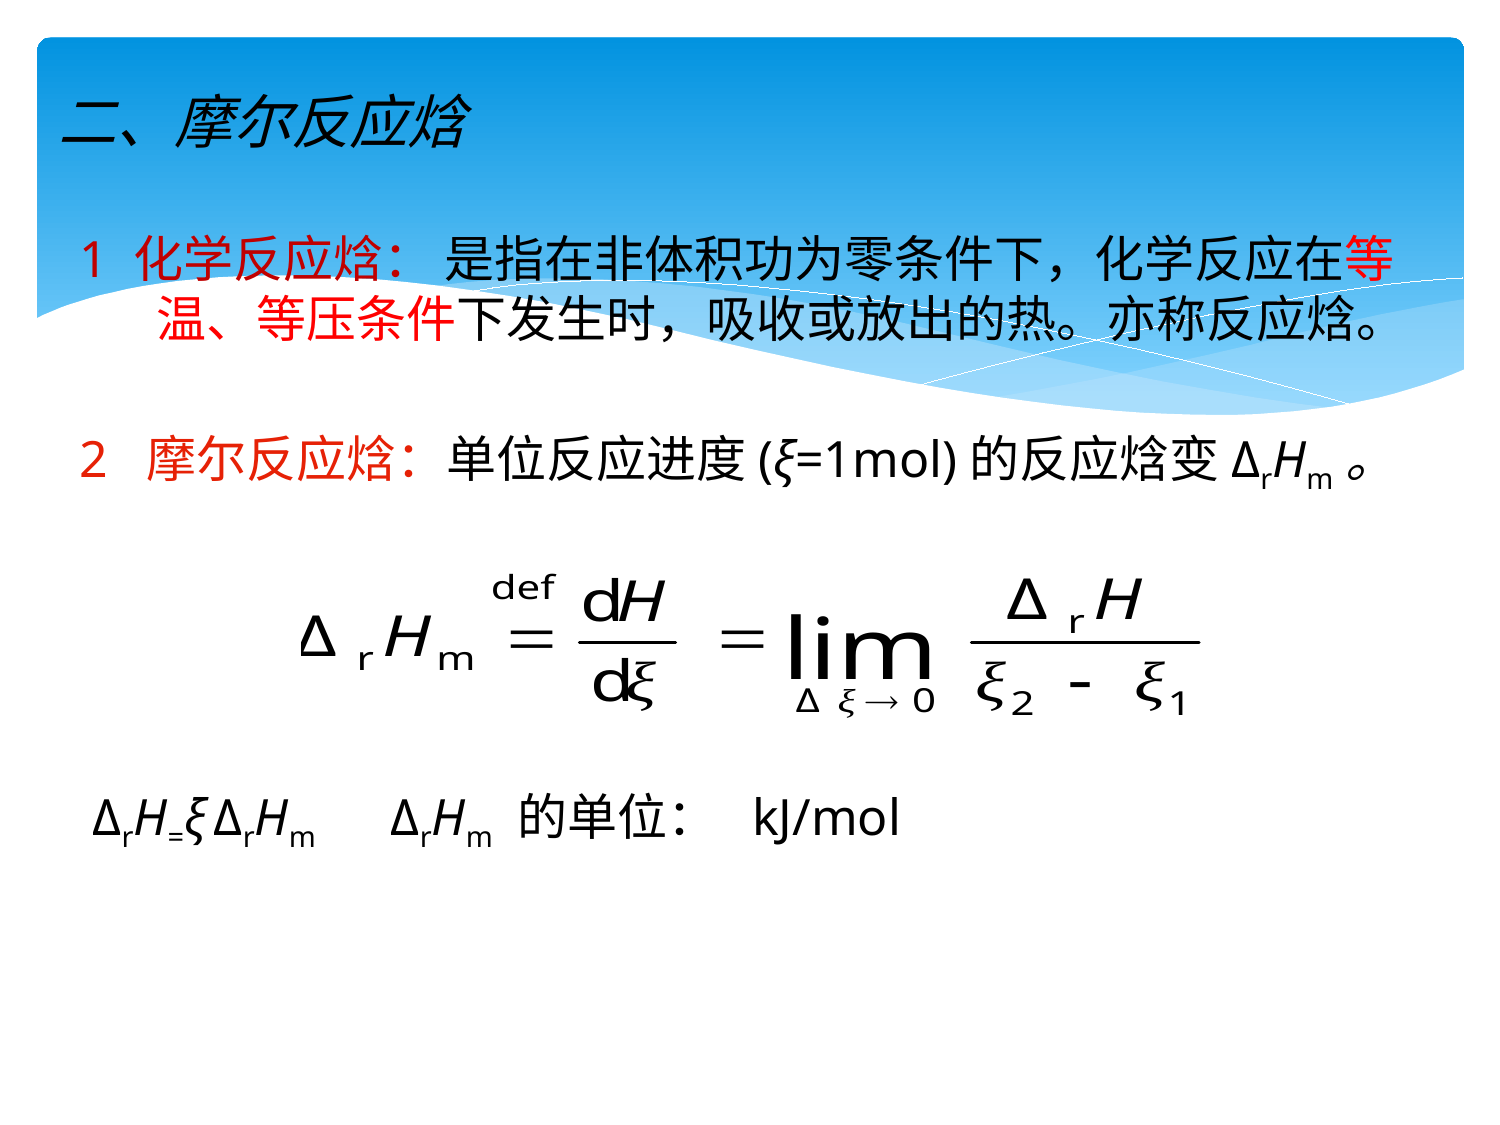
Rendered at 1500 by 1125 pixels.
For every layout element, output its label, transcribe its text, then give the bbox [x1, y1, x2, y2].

text_box 1 化学反应焓： 是指在非体积功为零条件下，化学反应在等温、等压条件下发生时，吸收或放出的热。亦称反应焓。 2 摩尔反应焓：单位反应进度(ξ=1mol)的反应焓变ΔrHm。 ΔrH=ξ ΔrHm ΔrHm 的单位： kJ/mol [64, 219, 1483, 895]
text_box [300, 557, 1213, 728]
text_box 二、摩尔反应焓 [43, 78, 482, 163]
